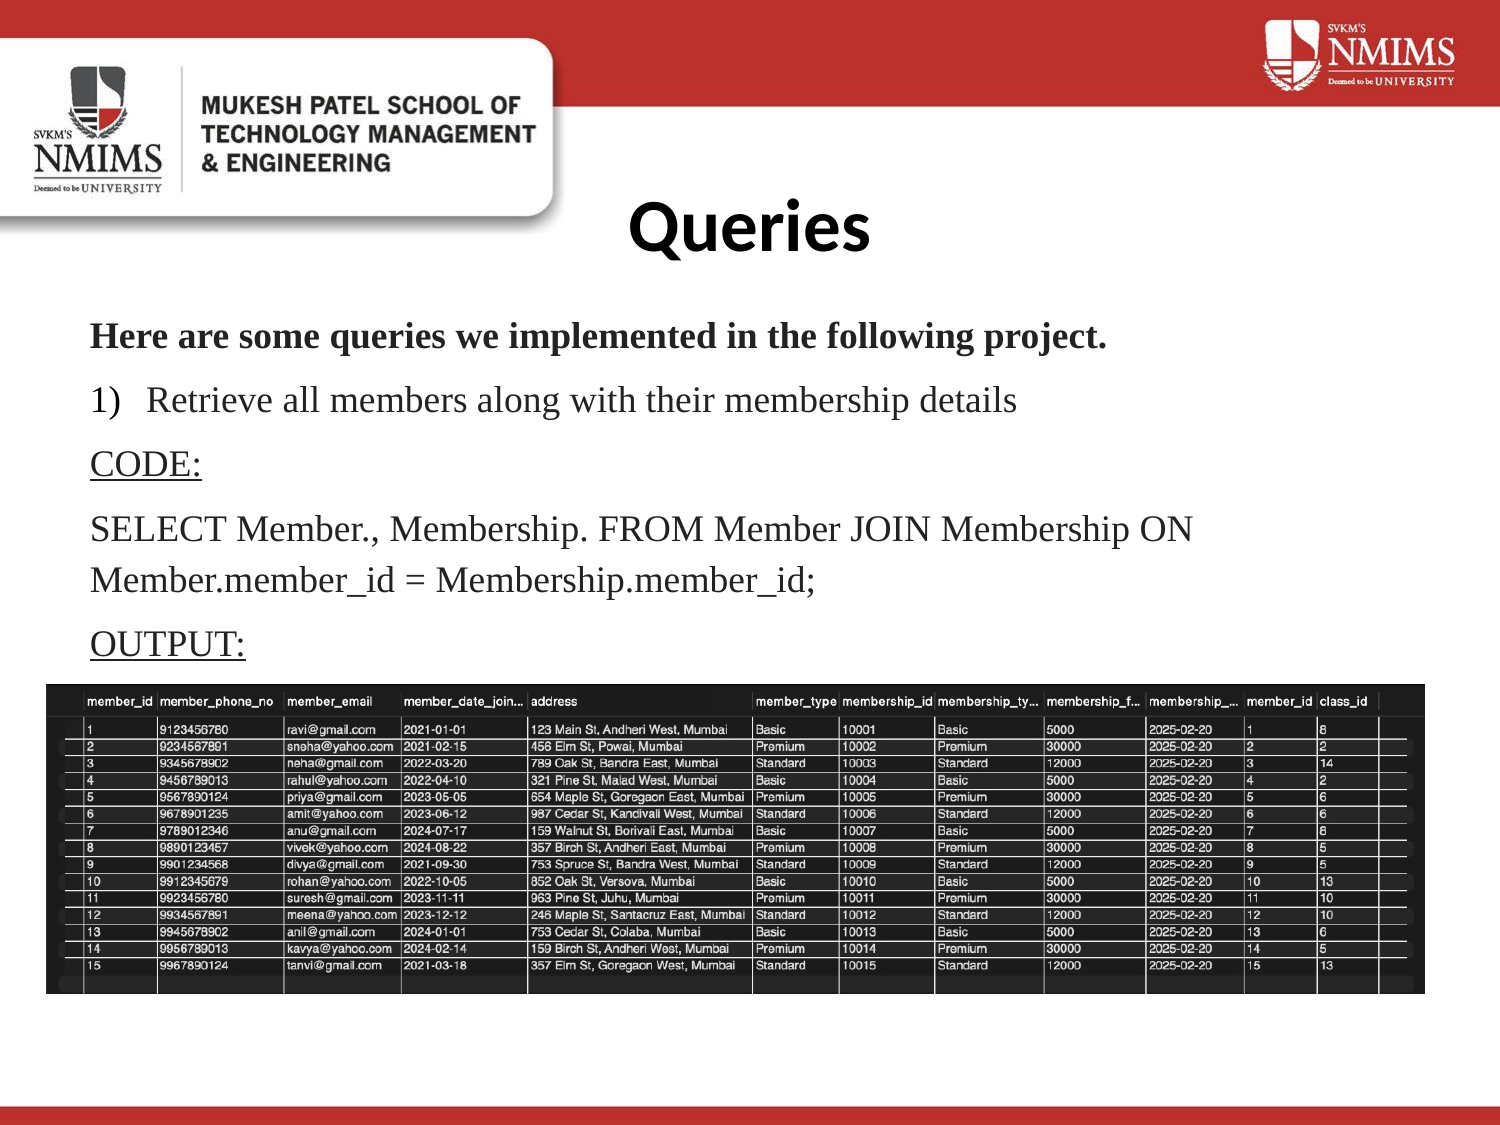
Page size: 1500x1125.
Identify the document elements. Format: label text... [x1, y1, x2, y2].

picture [0, 0, 1500, 1125]
title Queries [75, 146, 1425, 297]
text_box Here are some queries we implemented in the following project. Retrieve all members along with their membership details CODE: SELECT Member., Membership. FROM Member JOIN Membership ON Member.member_id = Membership.member_id; OUTPUT: [0, 296, 1393, 672]
